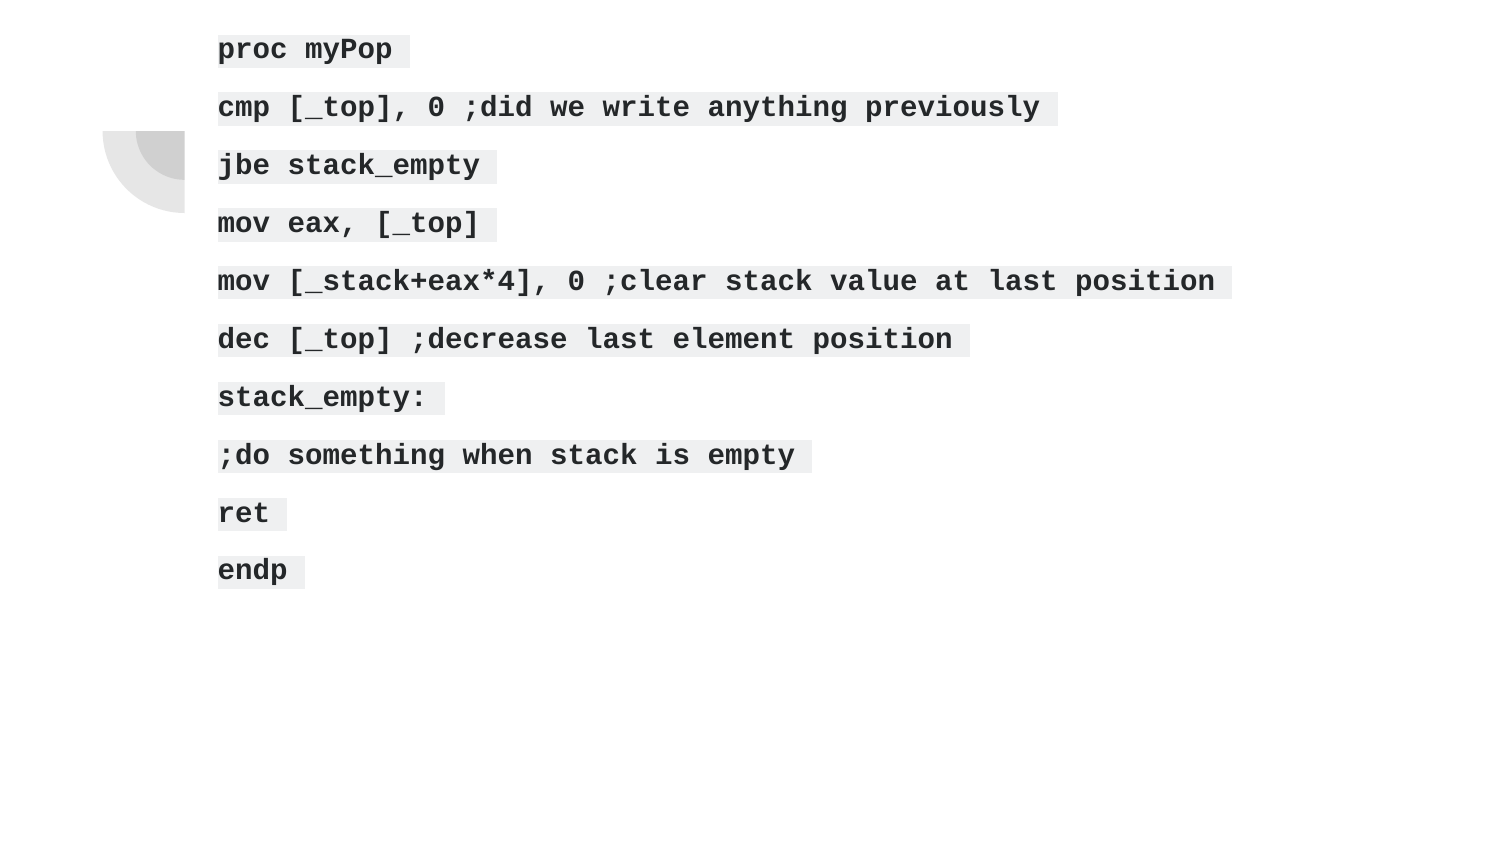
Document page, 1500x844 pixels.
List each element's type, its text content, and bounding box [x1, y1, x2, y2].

list proc myPop cmp [_top], 0 ;did we write anything previously jbe stack_empty mov eax, [_top] mov [_stack+eax*4], 0 ;clear stack value at last position dec [_top] ;decrease last element position stack_empty: ;do something when stack is empty ret endp [189, 14, 1487, 833]
